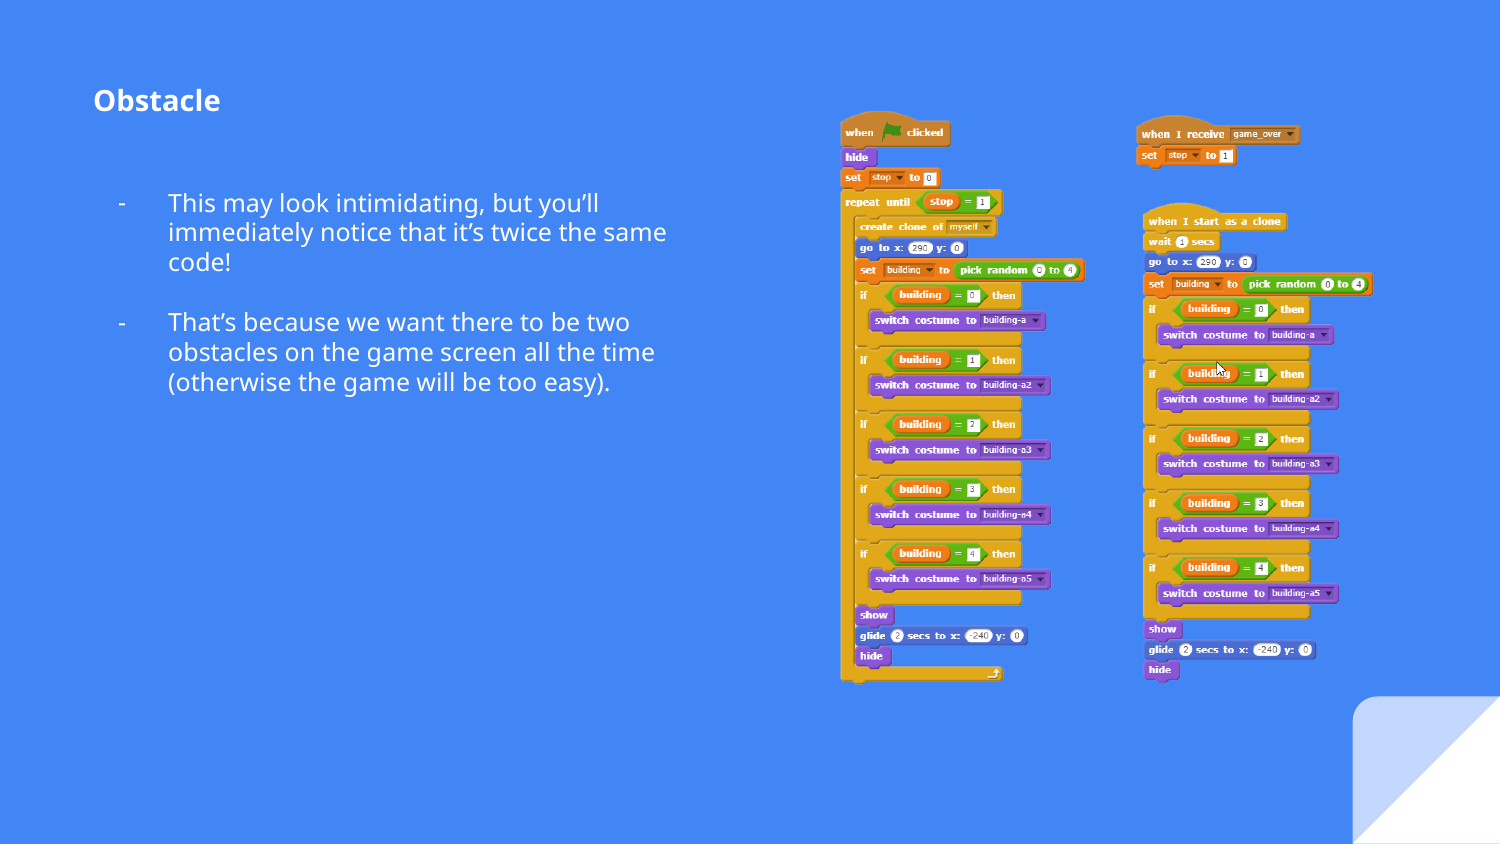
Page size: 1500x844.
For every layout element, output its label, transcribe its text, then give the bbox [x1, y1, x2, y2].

picture [613, 61, 1500, 737]
text_box Obstacle This may look intimidating, but you’ll immediately notice that it’s twice the same code! That’s because we want there to be two obstacles on the game screen all the time (otherwise the game will be too easy). [78, 67, 751, 773]
